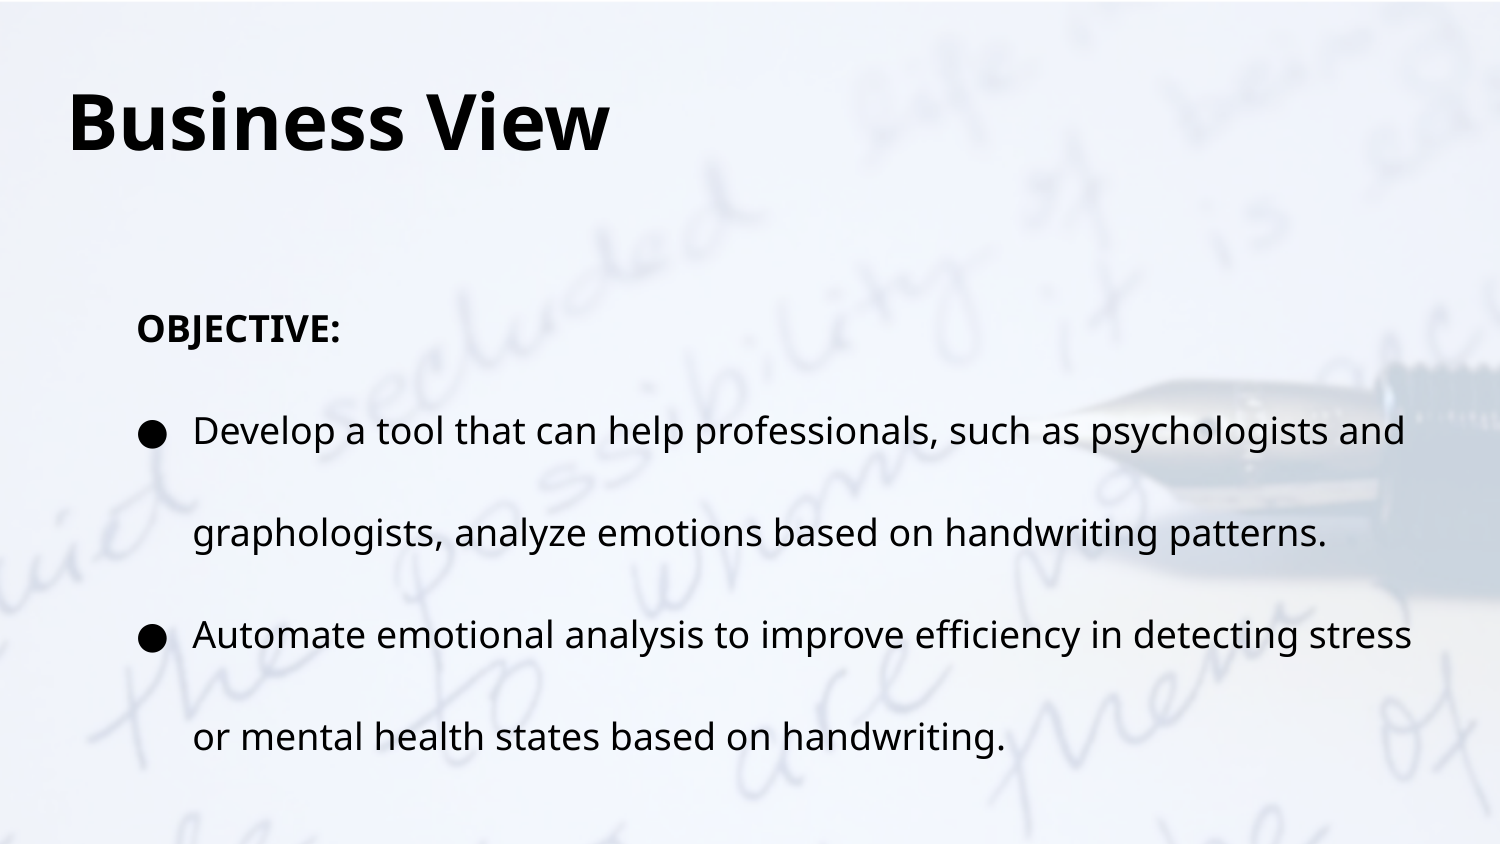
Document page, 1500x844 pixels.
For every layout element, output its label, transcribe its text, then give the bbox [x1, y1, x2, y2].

list OBJECTIVE: Develop a tool that can help professionals, such as psychologists and graphologists, analyze emotions based on handwriting patterns. Automate emotional analysis to improve efficiency in detecting stress or mental health states based on handwriting. [102, 236, 1449, 787]
title Business View [51, 51, 1449, 189]
